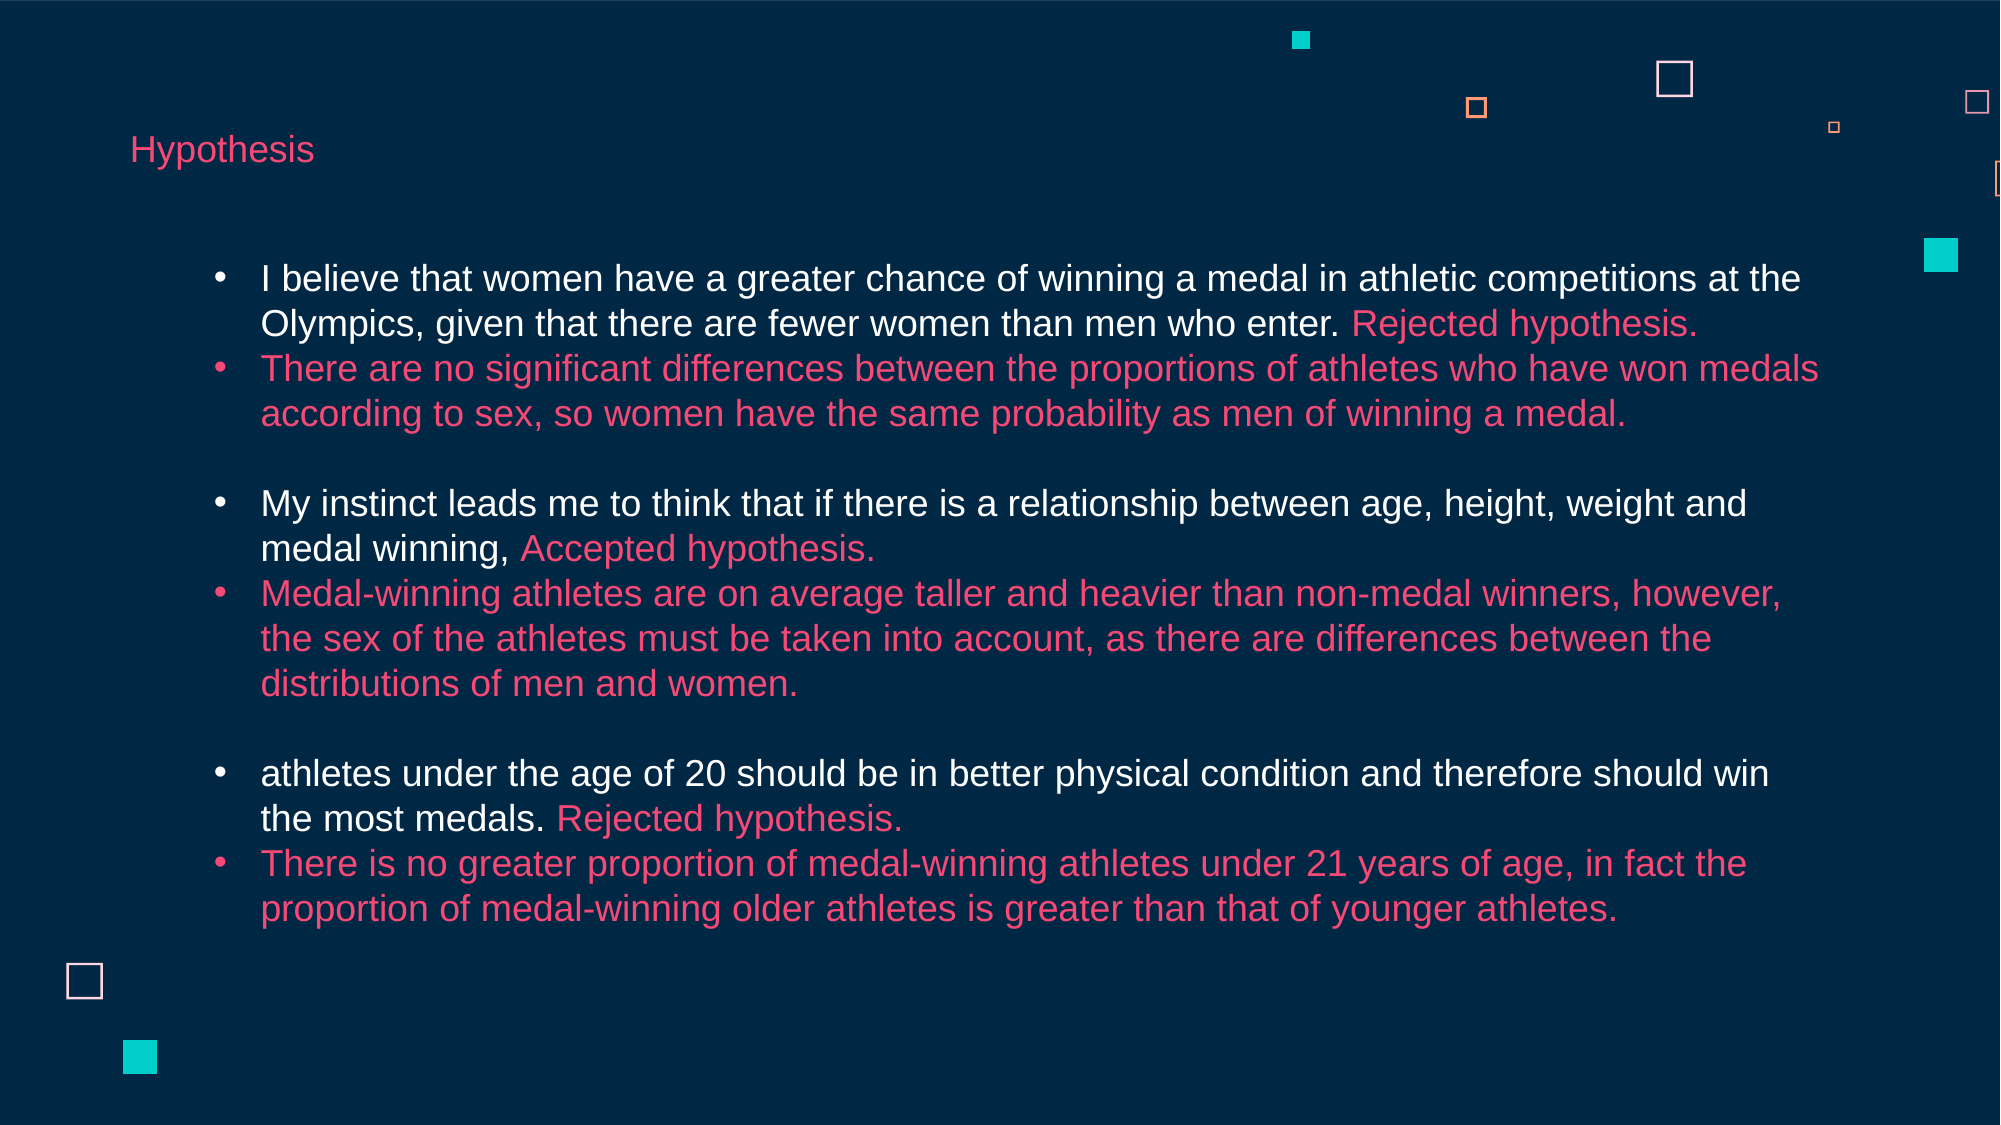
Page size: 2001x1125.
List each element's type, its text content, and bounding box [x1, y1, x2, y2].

text_box I believe that women have a greater chance of winning a medal in athletic competitions at the Olympics, given that there are fewer women than men who enter. Rejected hypothesis. There are no significant differences between the proportions of athletes who have won medals according to sex, so women have the same probability as men of winning a medal. My instinct leads me to think that if there is a relationship between age, height, weight and medal winning, Accepted hypothesis. Medal-winning athletes are on average taller and heavier than non-medal winners, however, the sex of the athletes must be taken into account, as there are differences between the distributions of men and women. athletes under the age of 20 should be in better physical condition and therefore should win the most medals. Rejected hypothesis. There is no greater proportion of medal-winning athletes under 21 years of age, in fact the proportion of medal-winning older athletes is greater than that of younger athletes. [198, 246, 1836, 937]
text_box Hypothesis [115, 117, 381, 178]
